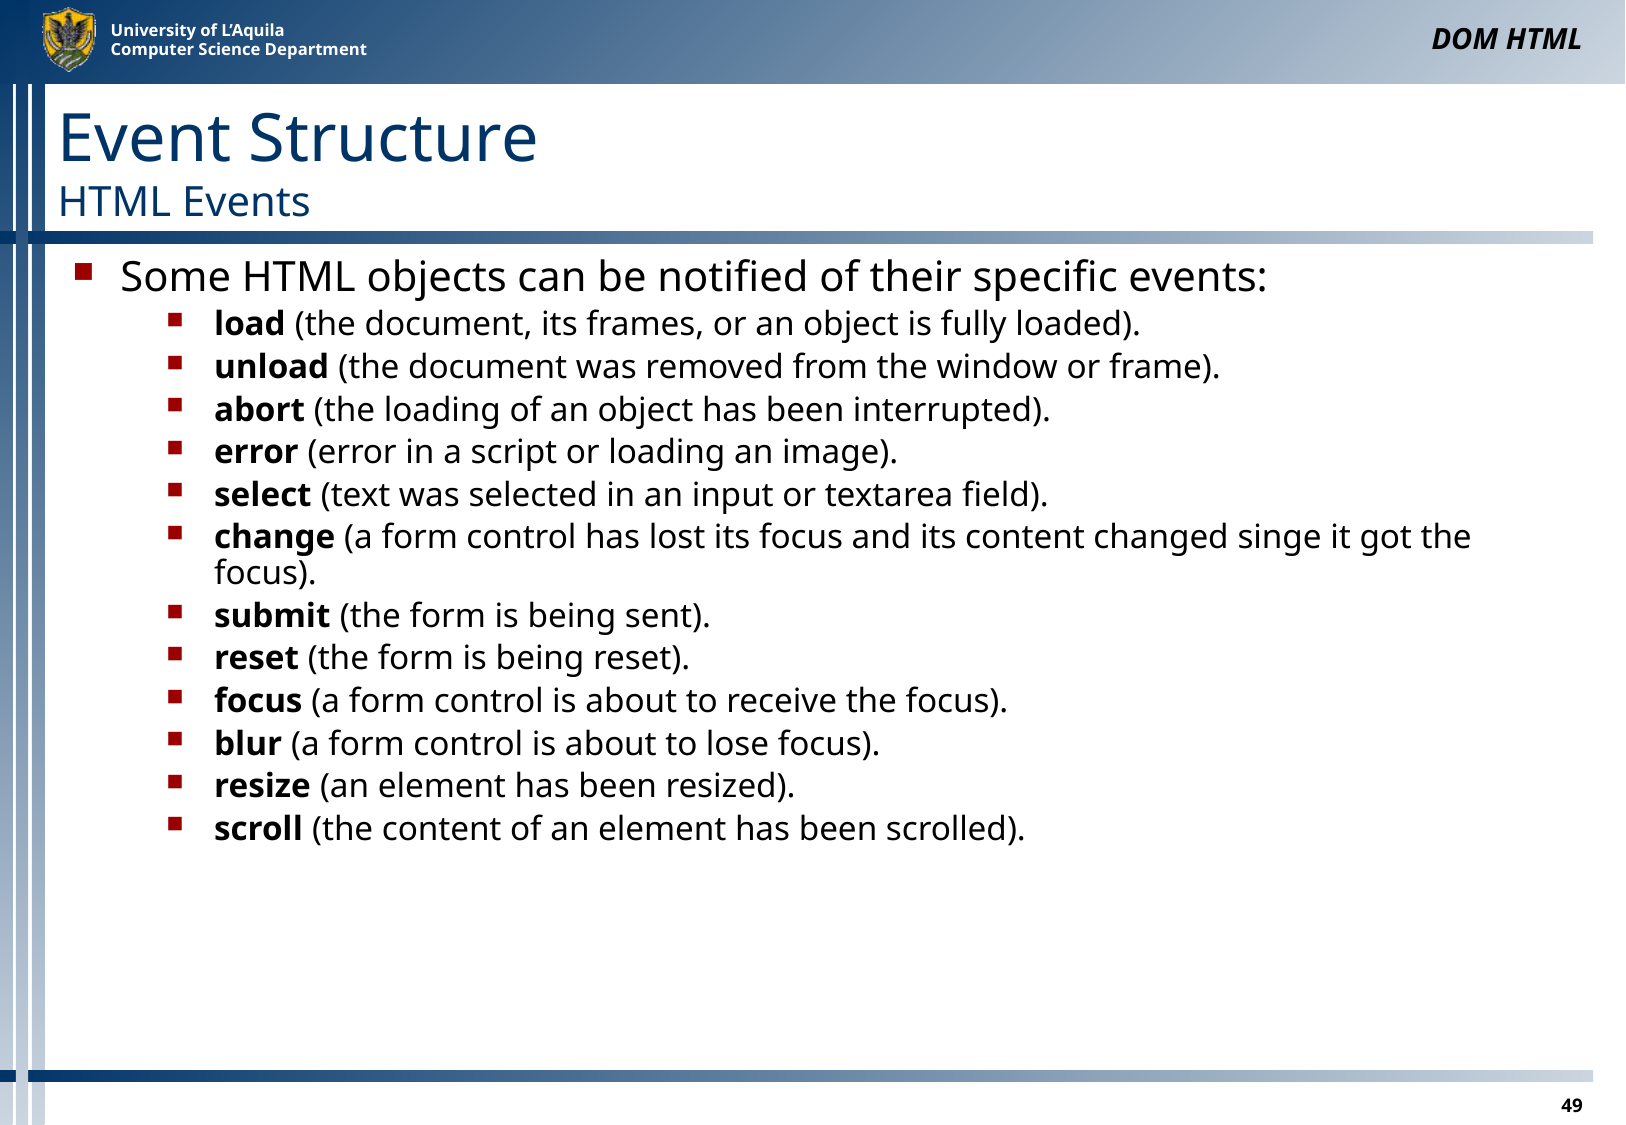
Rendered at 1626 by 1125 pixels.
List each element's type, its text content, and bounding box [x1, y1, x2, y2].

slide_number 49 [1419, 1082, 1599, 1121]
picture [42, 7, 96, 72]
list Some HTML objects can be notified of their specific events: load (the document, its frames, or an object is fully loaded). unload (the document was removed from the window or frame). abort (the loading of an object has been interrupted). error (error in a script or loading an image). select (text was selected in an input or textarea field). change (a form control has lost its focus and its content changed singe it got the focus). submit (the form is being sent). reset (the form is being reset). focus (a form control is about to receive the focus). blur (a form control is about to lose focus). resize (an element has been resized). scroll (the content of an element has been scrolled). [57, 255, 1594, 1069]
footer DOM HTML [812, 12, 1599, 63]
title Event Structure HTML Events [57, 87, 1599, 232]
